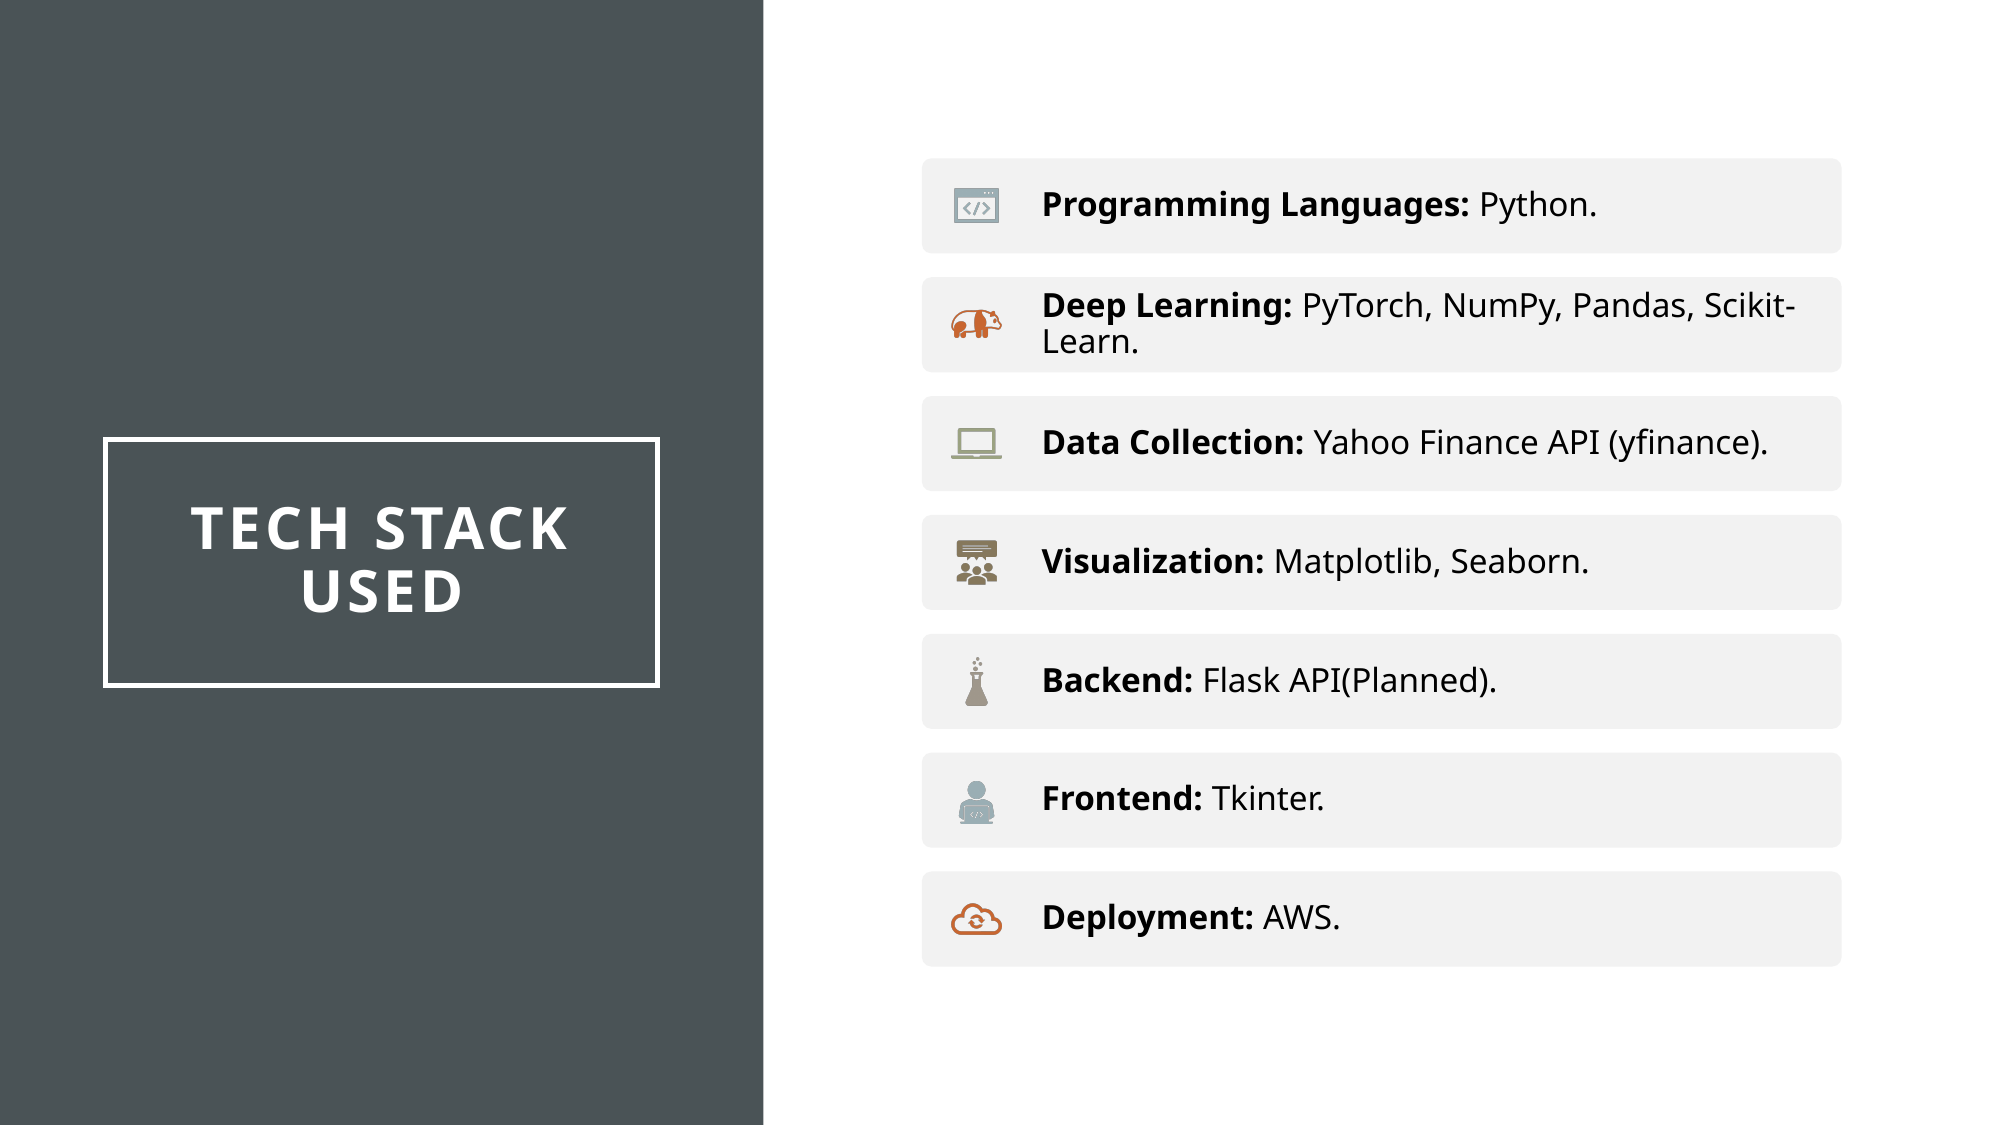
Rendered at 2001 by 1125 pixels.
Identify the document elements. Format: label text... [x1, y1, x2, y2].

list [921, 158, 1842, 967]
text_box [0, 0, 764, 1125]
text_box [764, 0, 2000, 1125]
title Tech Stack Used [103, 437, 660, 688]
